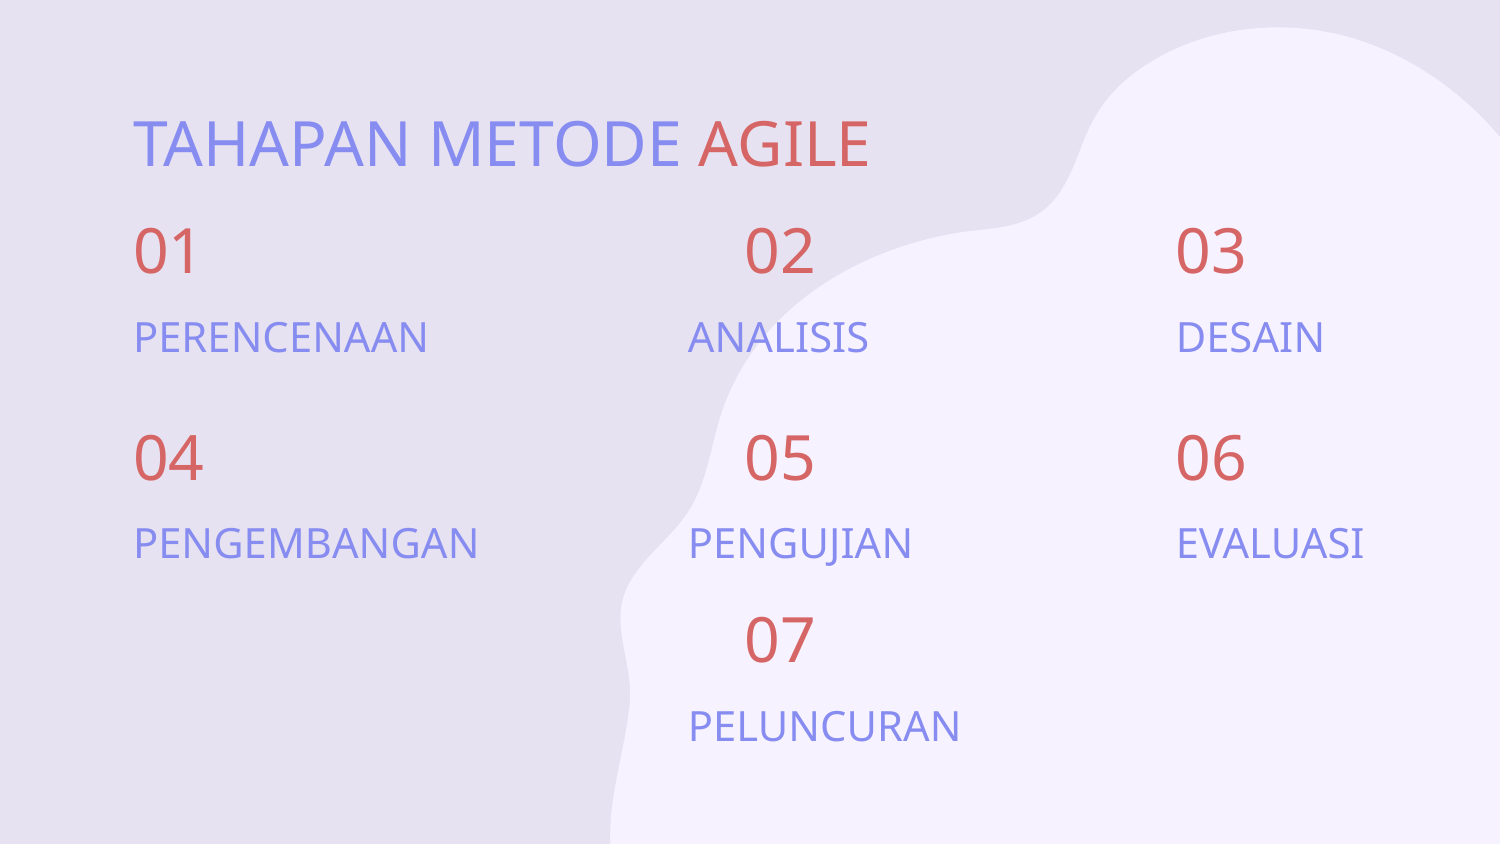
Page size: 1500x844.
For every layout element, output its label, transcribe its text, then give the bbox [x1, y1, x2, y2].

subtitle EVALUASI [1160, 498, 1500, 585]
text_box PELUNCURAN [672, 681, 1054, 768]
subtitle DESAIN [1160, 292, 1456, 379]
title 04 [118, 412, 247, 498]
subtitle PERENCENAAN [118, 292, 475, 379]
subtitle PENGEMBANGAN [118, 498, 527, 585]
title 02 [729, 205, 859, 292]
subtitle ANALISIS [672, 292, 968, 379]
title 01 [118, 205, 247, 292]
text_box 07 [729, 594, 859, 681]
title 03 [1160, 205, 1290, 292]
title 05 [729, 412, 859, 498]
subtitle PENGUJIAN [672, 498, 968, 585]
title 06 [1160, 412, 1290, 498]
title TAHAPAN METODE AGILE [118, 88, 1382, 183]
